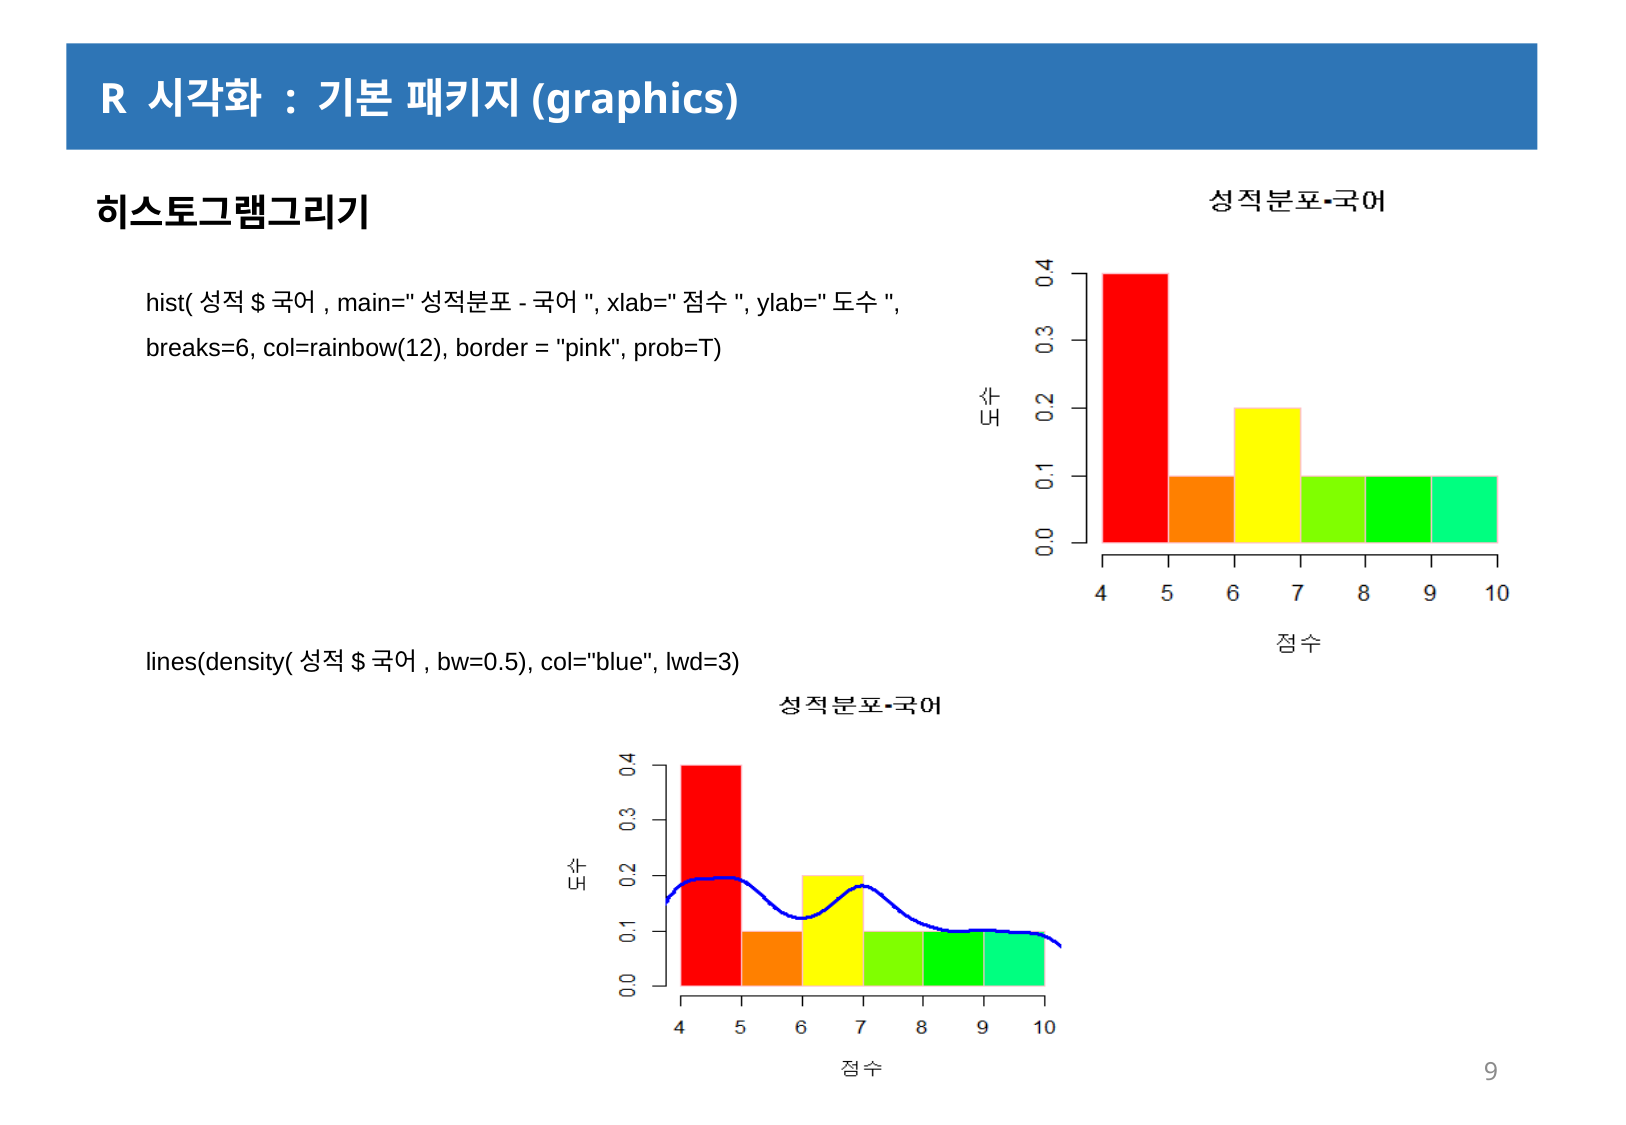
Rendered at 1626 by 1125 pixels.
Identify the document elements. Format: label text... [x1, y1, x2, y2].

slide_number 9 [1147, 1042, 1514, 1103]
text_box [79, 68, 1570, 149]
text_box hist(성적$국어, main="성적분포-국어", xlab="점수", ylab="도수", breaks=6, col=rainbow(12), border = "pink", prob=T) lines(density(성적$국어, bw=0.5), col="blue", lwd=3) [131, 263, 1473, 683]
text_box 히스토그램그리기 [80, 181, 974, 242]
picture [565, 687, 1084, 1084]
text_box R 시각화 : 기본 패키지(graphics) [65, 42, 1538, 151]
picture [974, 181, 1520, 661]
